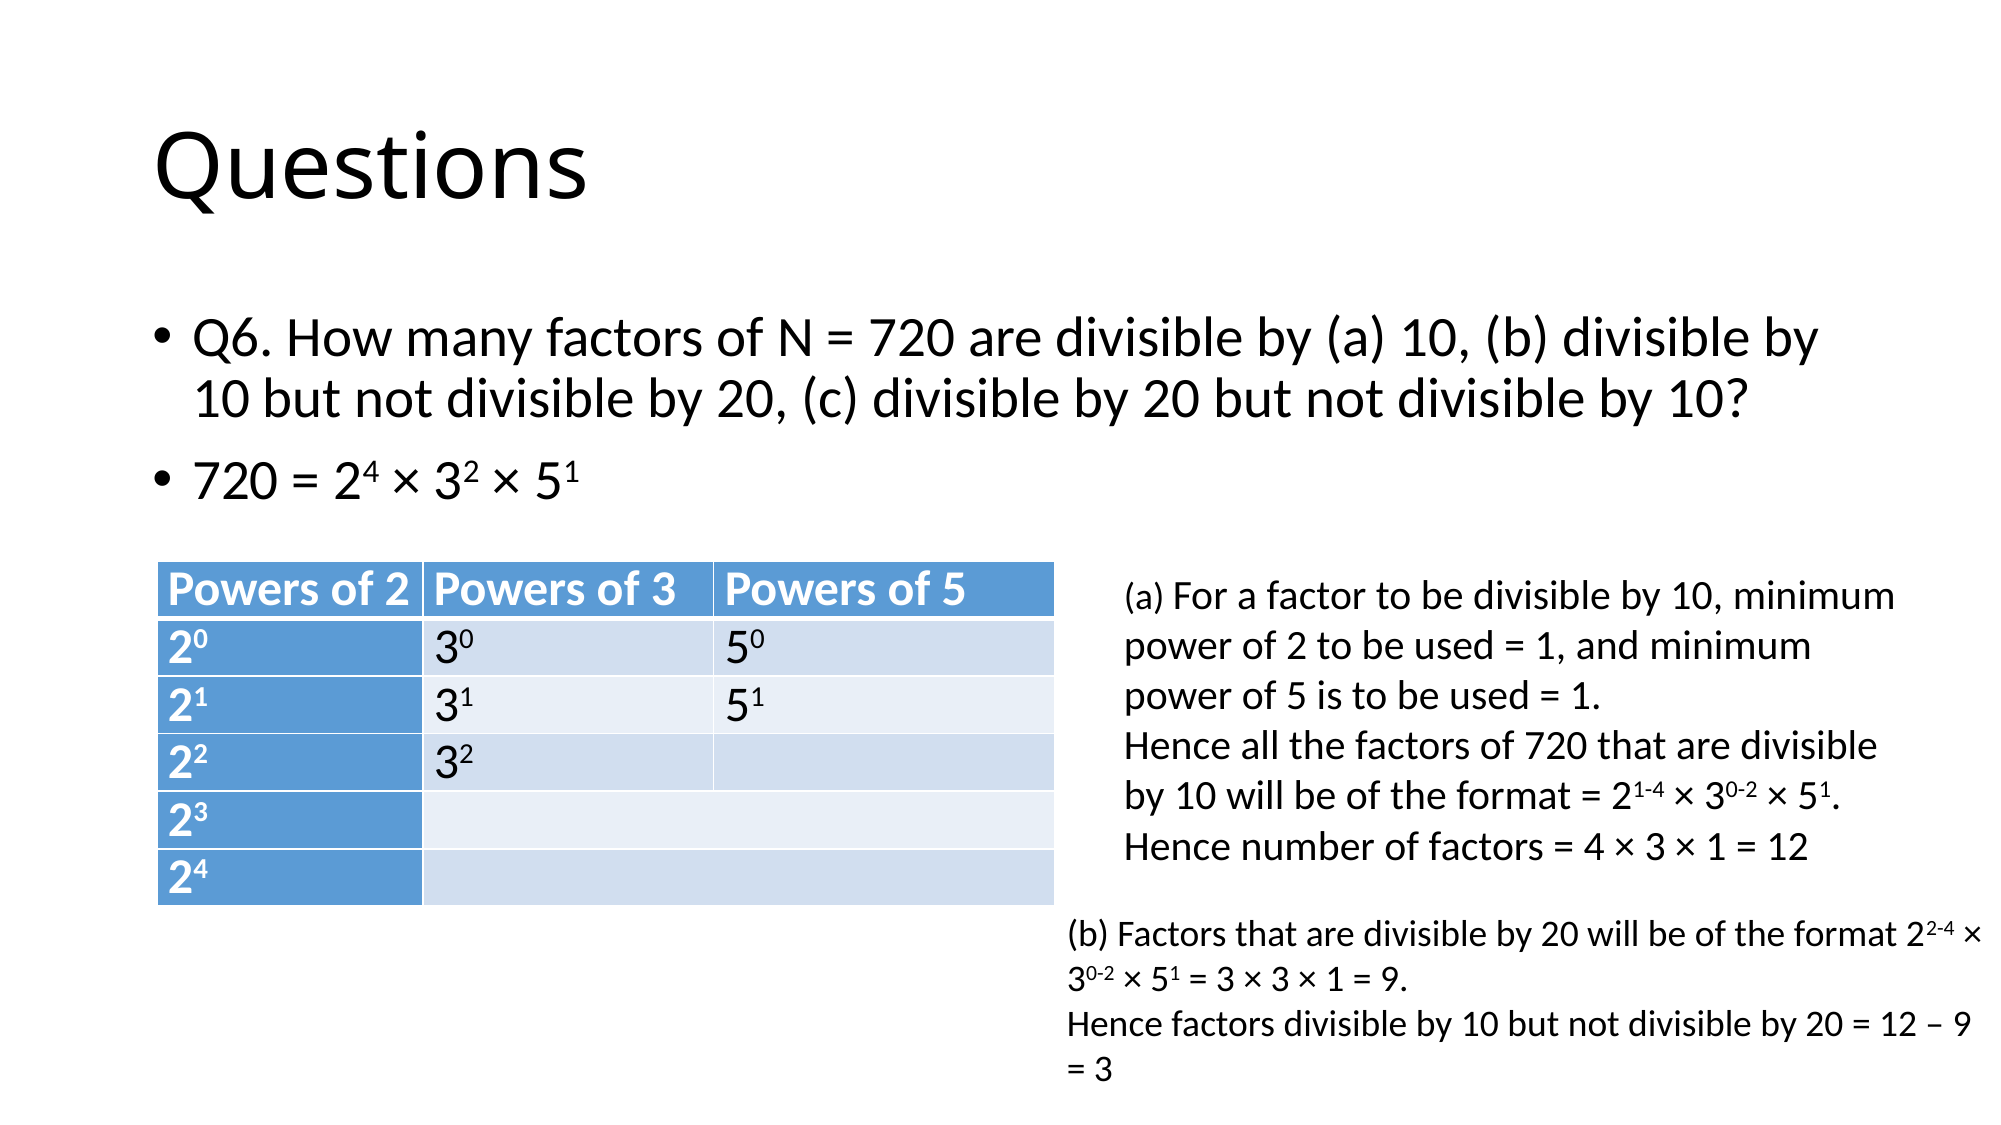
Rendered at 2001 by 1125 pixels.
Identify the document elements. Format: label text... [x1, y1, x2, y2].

text_box (b) Factors that are divisible by 20 will be of the format 22-4 × 30-2 × 51 = 3 × 3 × 1 = 9. Hence factors divisible by 10 but not divisible by 20 = 12 – 9 = 3 [1052, 902, 1998, 1125]
table_cell 24 [158, 850, 422, 905]
table_cell 51 [714, 677, 1054, 733]
table_cell 22 [158, 734, 422, 790]
table_cell 31 [424, 677, 713, 733]
table_cell 50 [714, 621, 1054, 675]
list Q6. How many factors of N = 720 are divisible by (a) 10, (b) divisible by 10 but not divisible by 20, (c) divisible by 20 but not divisible by 10? 720 = 24 × 32 × 51 [137, 299, 1863, 539]
text_box (a) For a factor to be divisible by 10, minimum power of 2 to be used = 1, and minimum power of 5 is to be used = 1. Hence all the factors of 720 that are divisible by 10 will be of the format = 21-4 × 30-2 × 51. Hence number of factors = 4 × 3 × 1 = 12 [1109, 560, 1941, 902]
title Questions [137, 59, 1863, 278]
table_header Powers of 3 [424, 562, 713, 616]
table_cell 32 [424, 734, 713, 790]
table_cell [714, 734, 1054, 790]
table_header Powers of 5 [714, 562, 1054, 616]
table_cell [424, 850, 1054, 905]
table_cell 20 [158, 621, 422, 675]
table_cell [424, 792, 1054, 848]
table_cell 23 [158, 792, 422, 848]
table_cell 30 [424, 621, 713, 675]
table_header Powers of 2 [158, 562, 422, 616]
table_cell 21 [158, 677, 422, 733]
